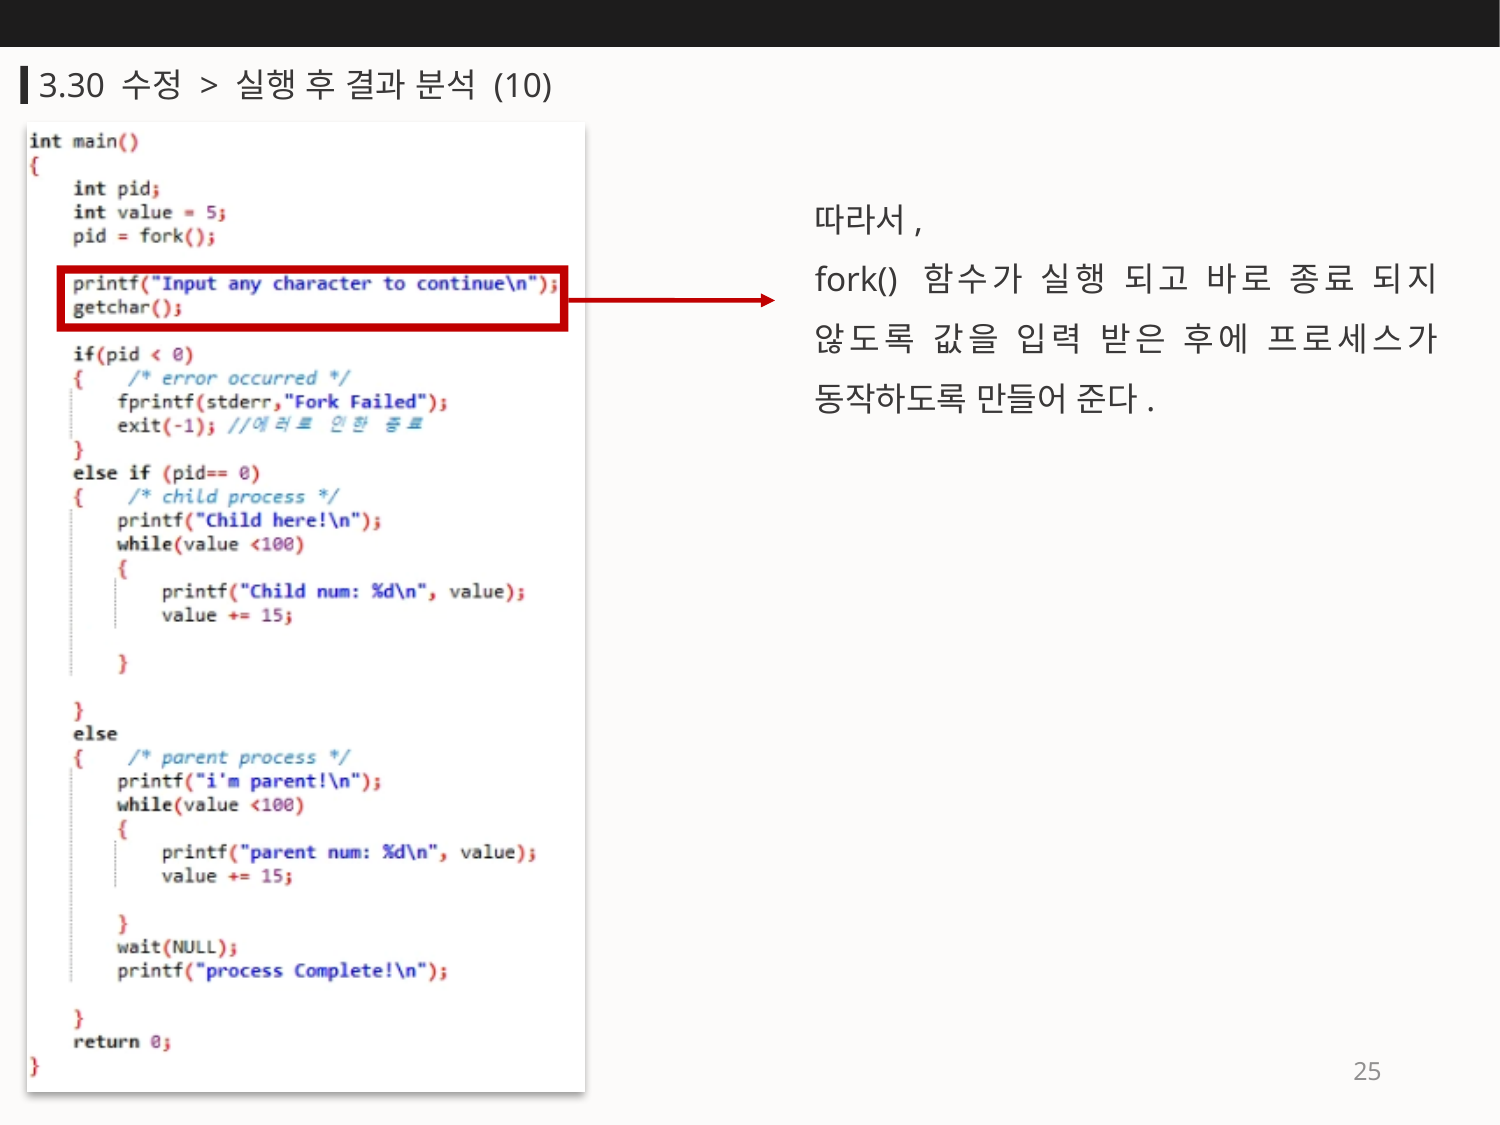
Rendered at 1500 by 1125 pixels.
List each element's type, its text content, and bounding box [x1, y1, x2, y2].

text_box 3.30 수정 > 실행 후 결과 분석 (10) [24, 56, 636, 152]
slide_number 25 [1059, 1042, 1397, 1103]
picture [27, 122, 585, 1092]
text_box [0, 0, 1500, 48]
text_box 따라서, fork() 함수가 실행 되고 바로 종료 되지 않도록 값을 입력 받은 후에 프로세스가 동작하도록 만들어 준다. [800, 171, 1454, 426]
text_box [19, 65, 29, 105]
